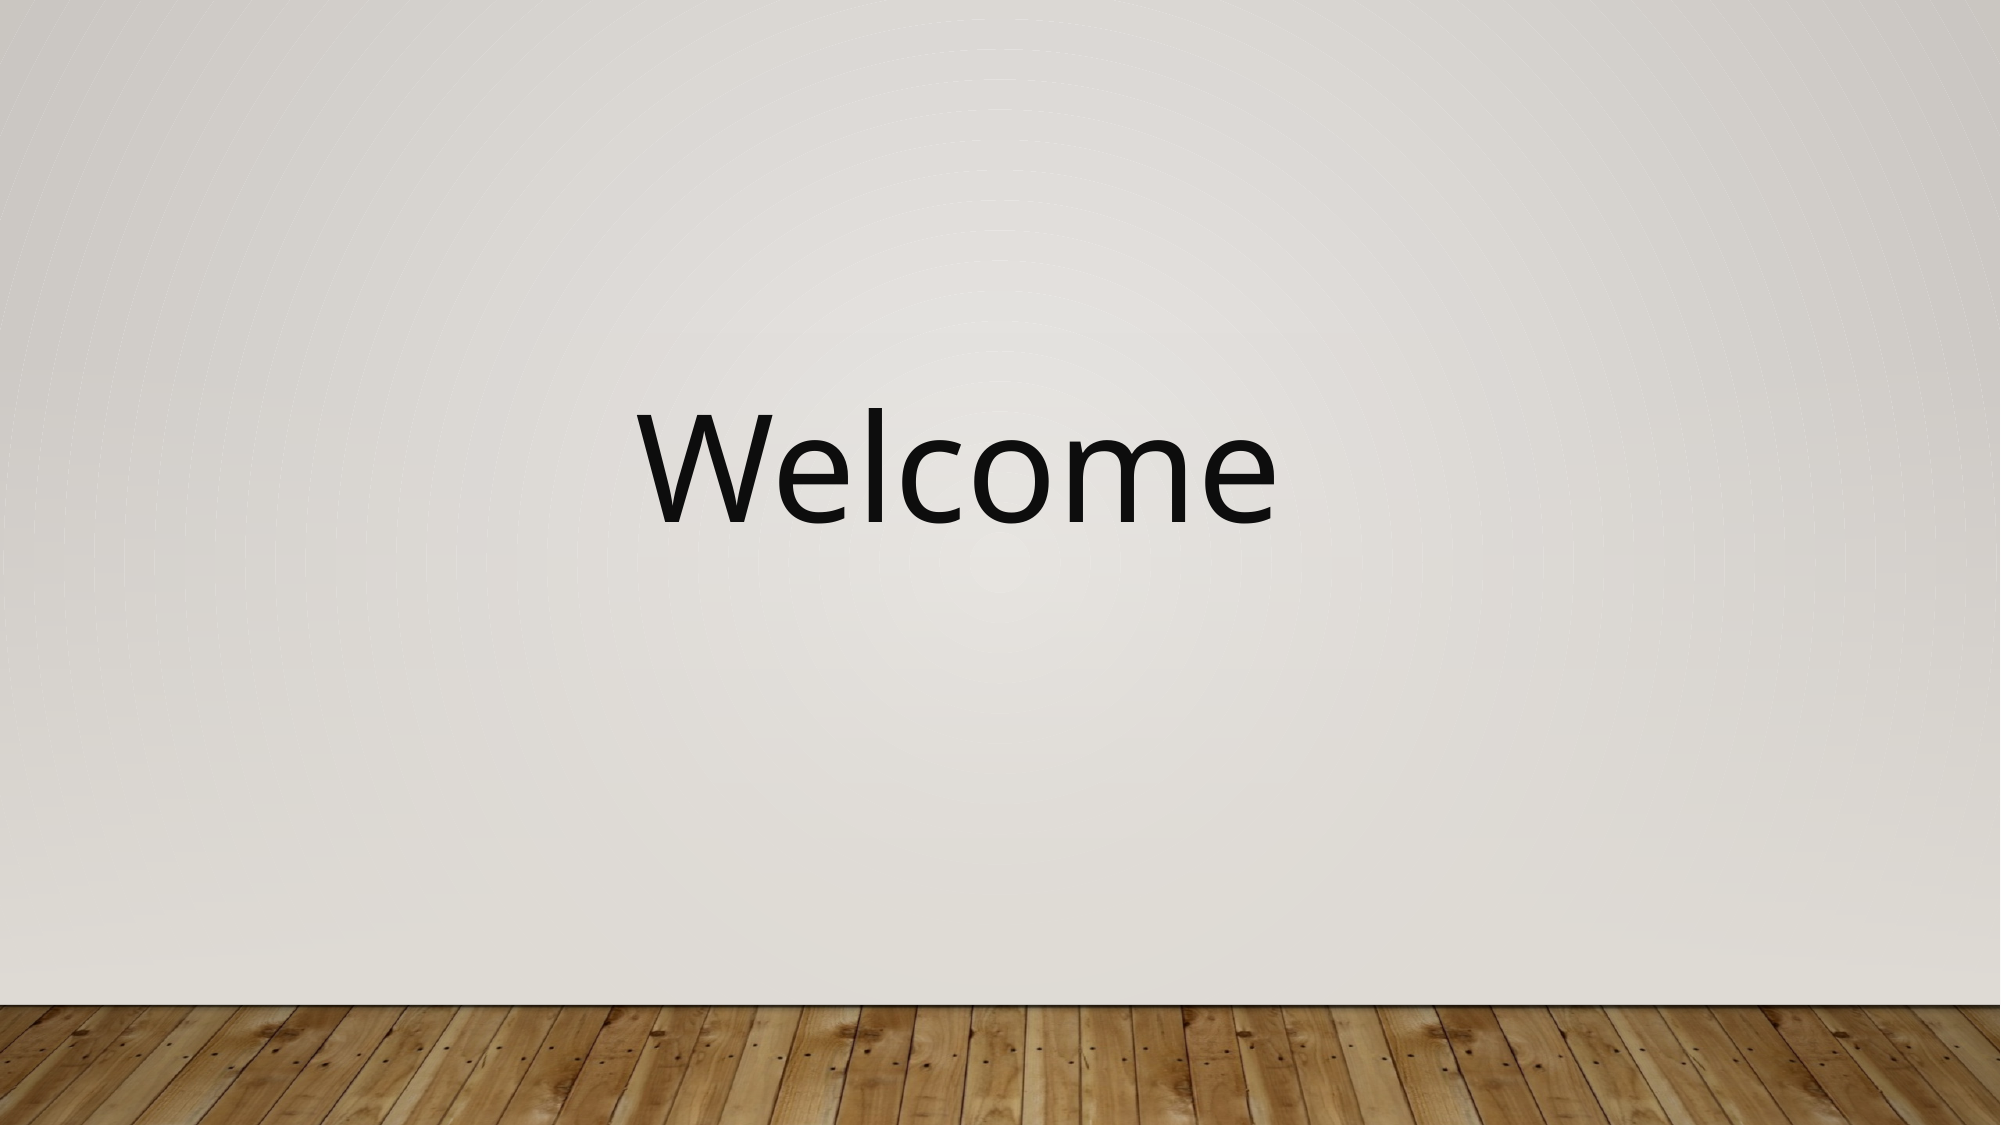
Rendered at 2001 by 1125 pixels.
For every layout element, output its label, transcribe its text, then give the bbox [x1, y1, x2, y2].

picture [0, 1005, 2000, 1125]
text_box Welcome [458, 365, 1460, 561]
